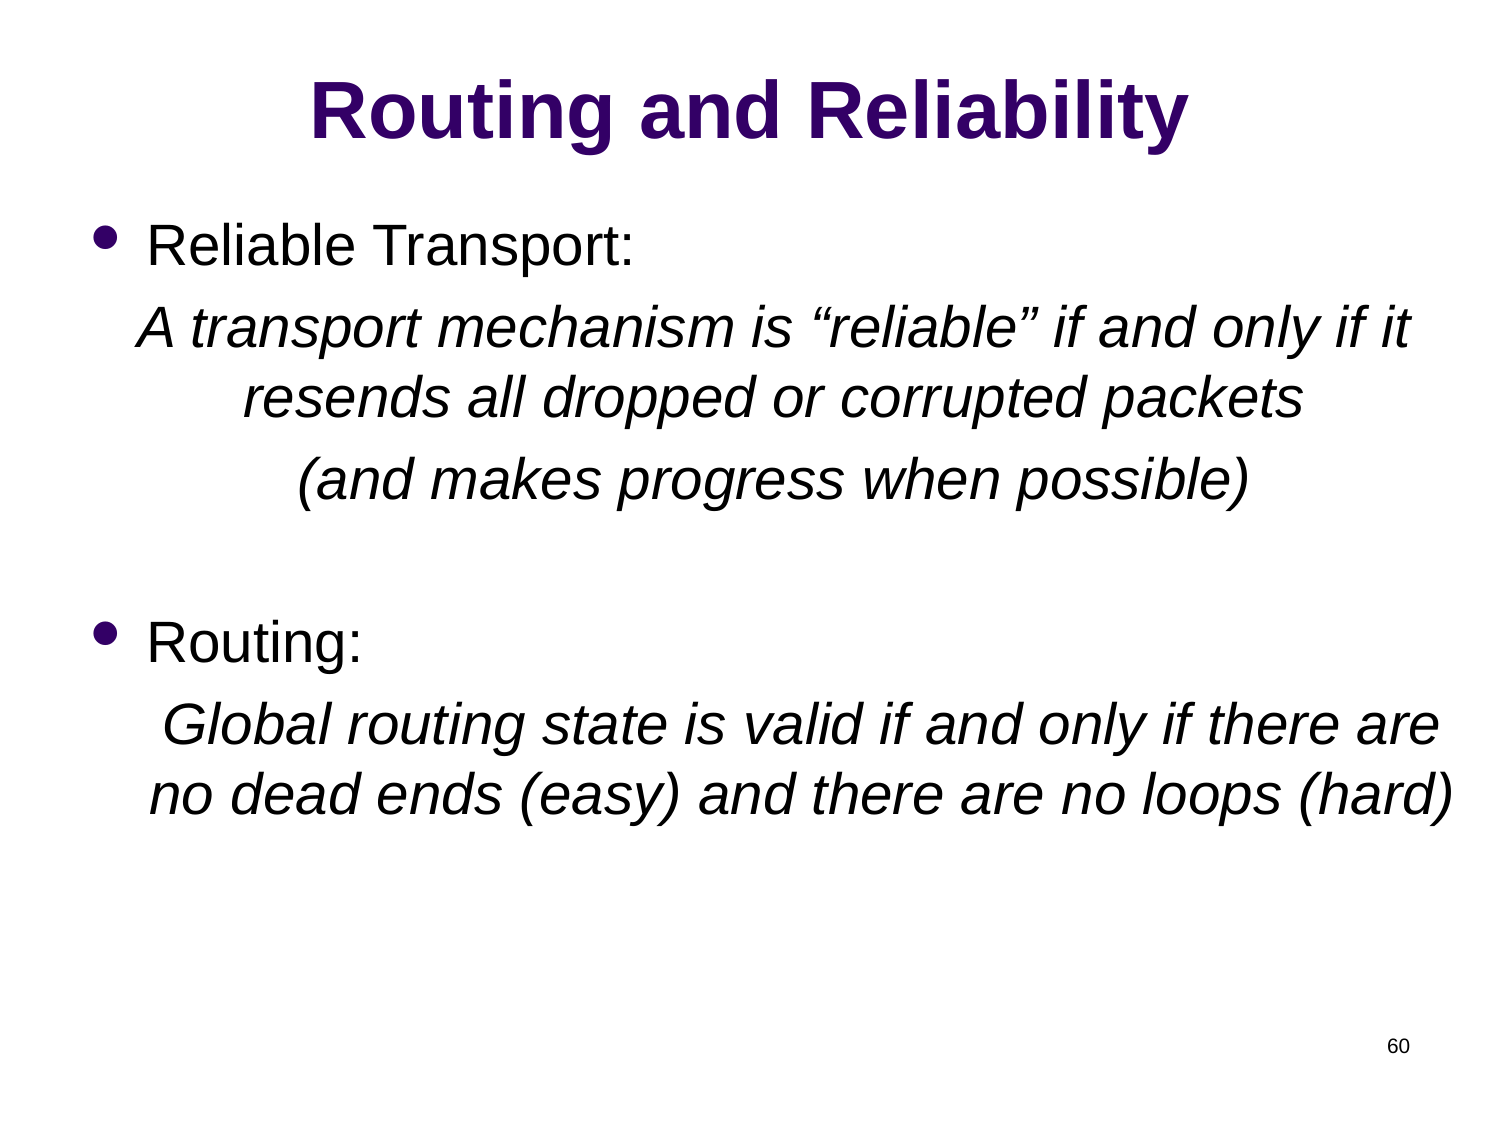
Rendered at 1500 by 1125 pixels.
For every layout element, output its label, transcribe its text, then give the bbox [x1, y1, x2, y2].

title Routing and Reliability [0, 20, 1500, 163]
list Reliable Transport: A transport mechanism is “reliable” if and only if it resends all dropped or corrupted packets (and makes progress when possible) Routing: Global routing state is valid if and only if there are no dead ends (easy) and there are no loops (hard) [75, 200, 1475, 1100]
slide_number 60 [1074, 1024, 1426, 1101]
